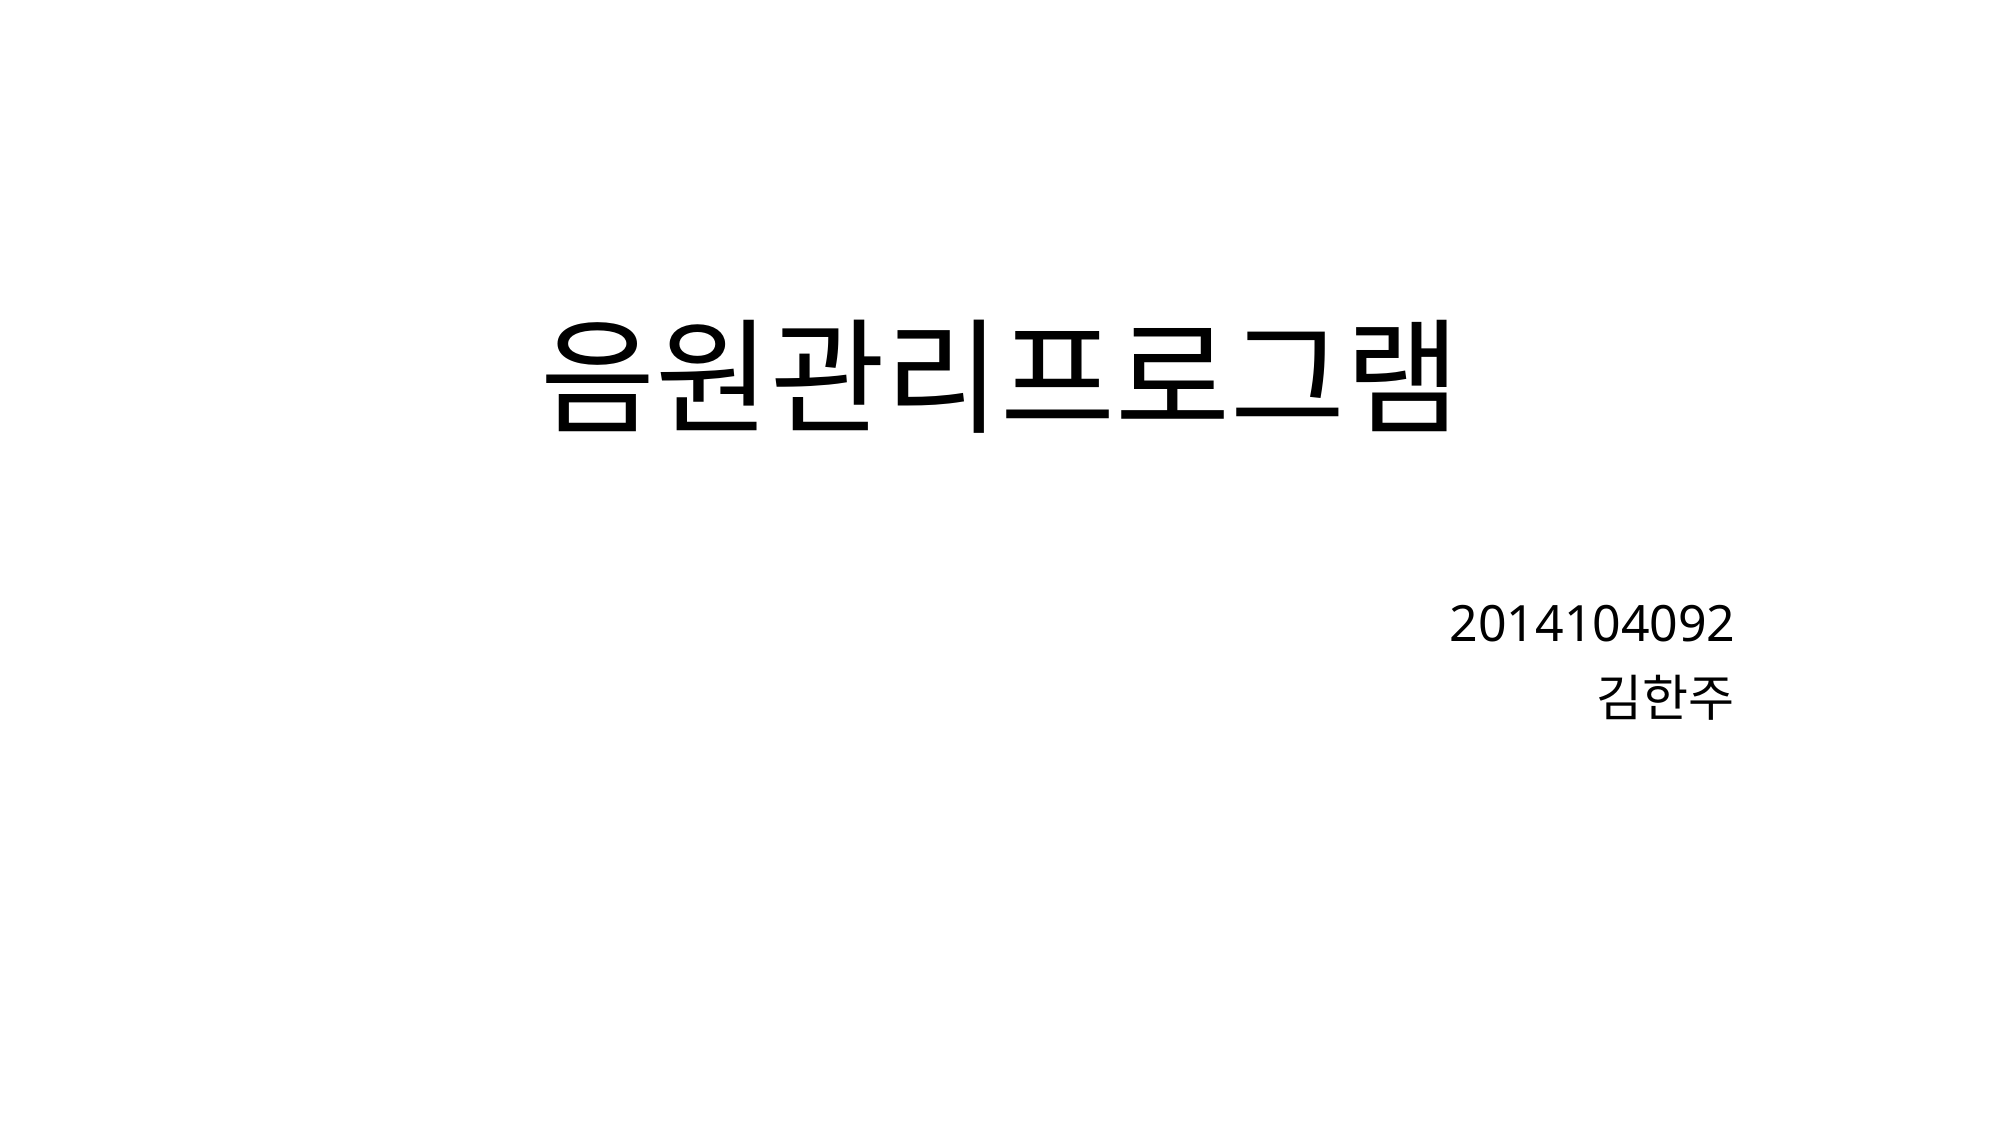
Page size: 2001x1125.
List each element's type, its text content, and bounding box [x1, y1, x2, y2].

subtitle 2014104092 김한주 [249, 590, 1750, 863]
title 음원관리프로그램 [249, 66, 1750, 459]
